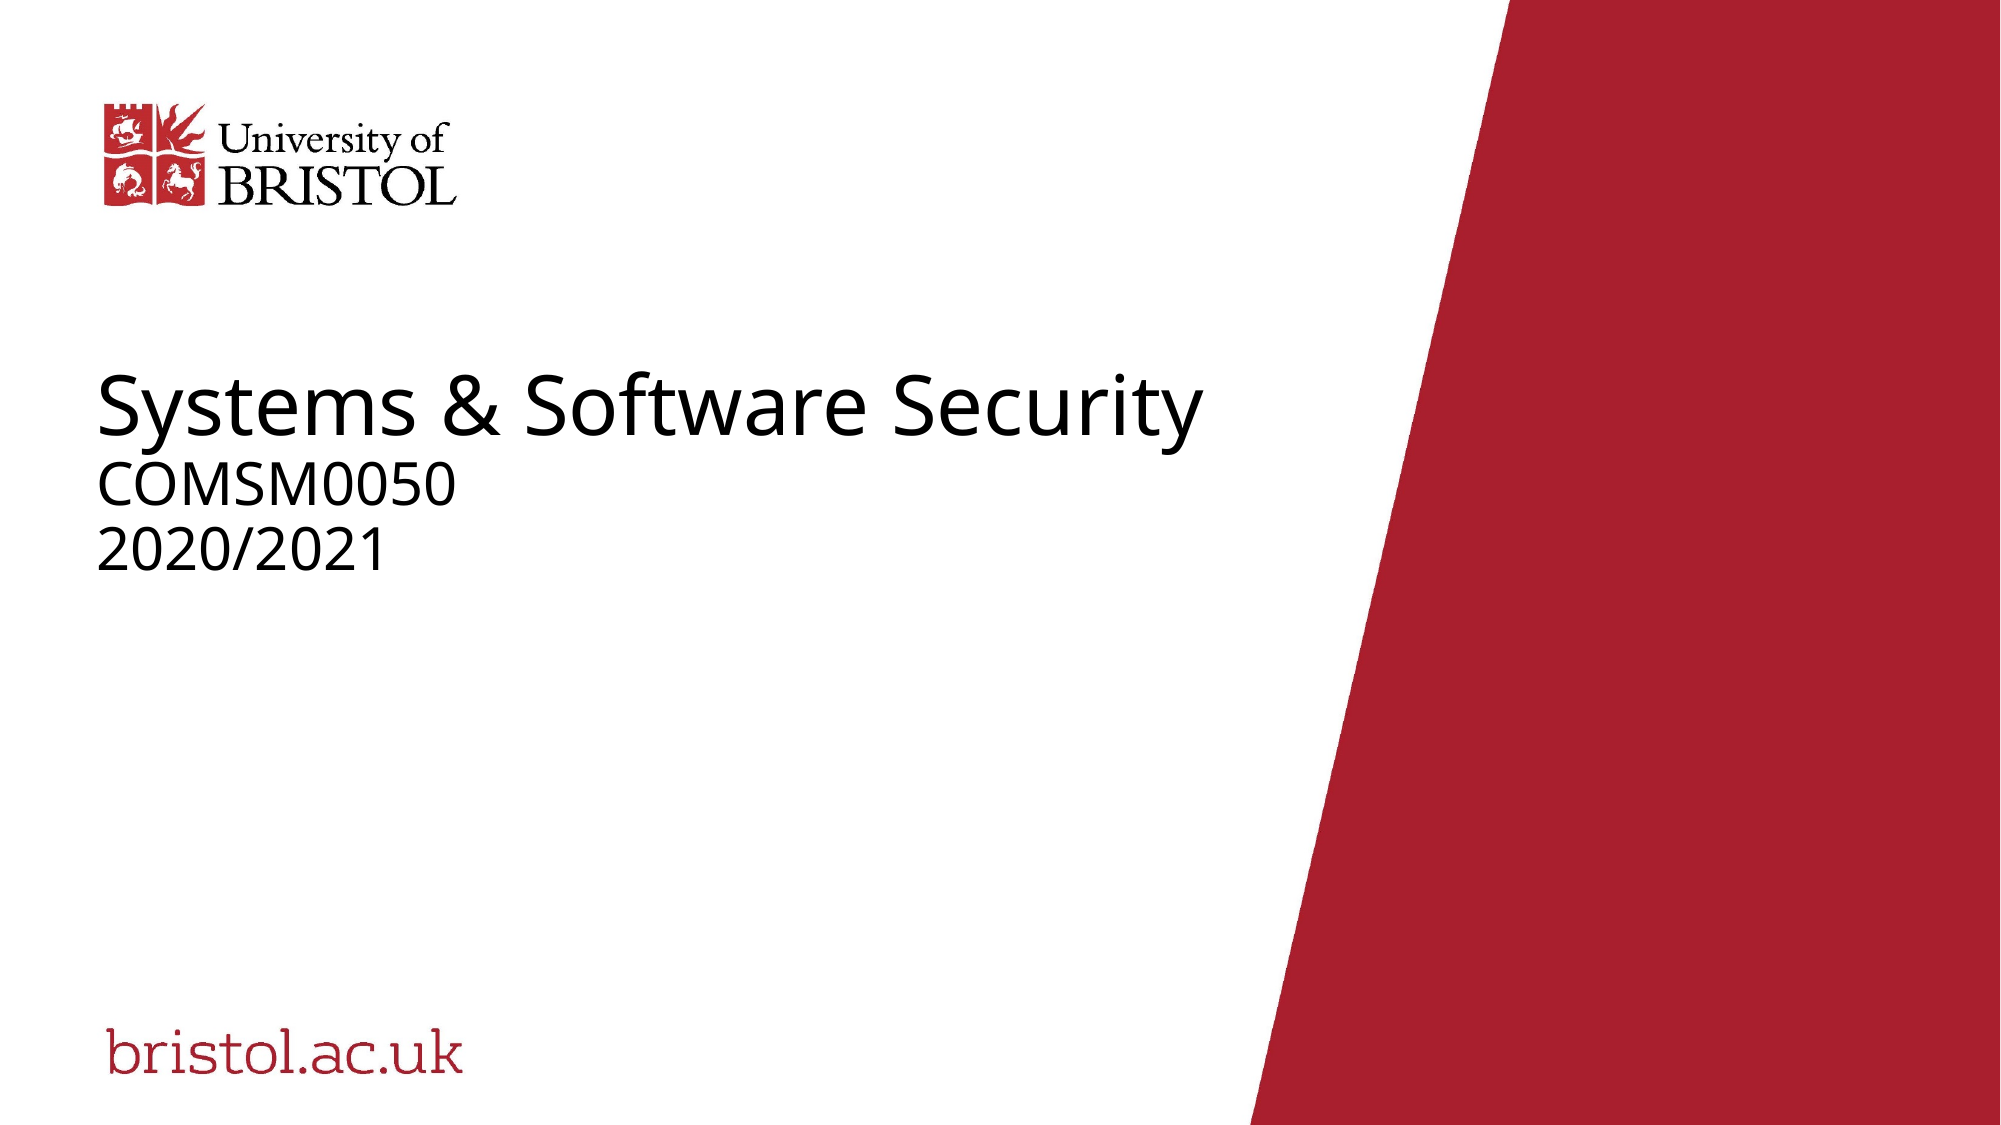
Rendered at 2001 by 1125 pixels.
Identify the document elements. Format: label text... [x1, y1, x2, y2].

picture [0, 0, 2001, 1125]
title Systems & Software Security COMSM0050 2020/2021 [81, 349, 1232, 591]
